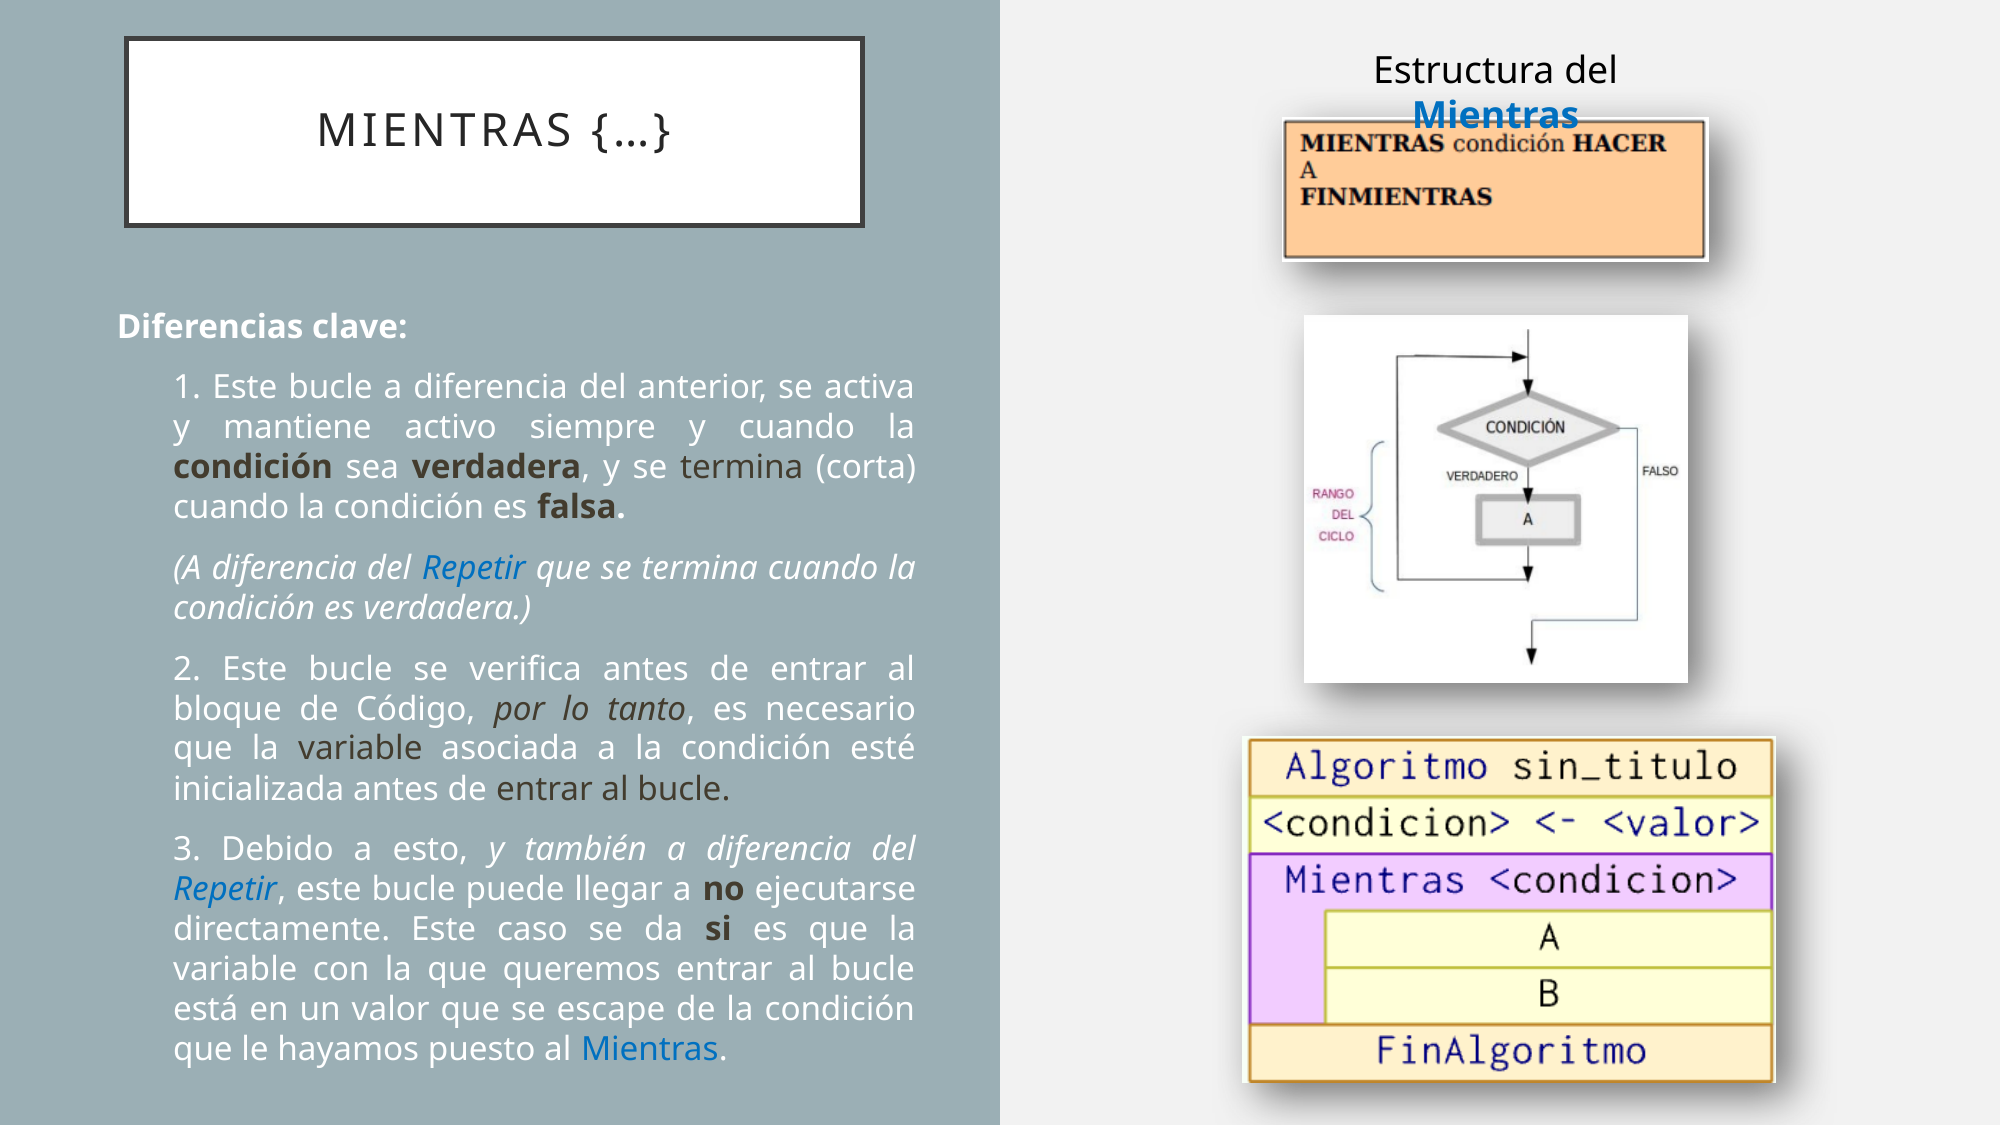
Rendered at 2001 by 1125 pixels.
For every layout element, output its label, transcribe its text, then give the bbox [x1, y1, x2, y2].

picture [1304, 315, 1688, 683]
picture [1242, 736, 1776, 1083]
text_box Estructura del Mientras [1271, 38, 1720, 144]
title MIENTRAS {…} [124, 36, 865, 228]
picture [1282, 117, 1710, 262]
list Diferencias clave: 1. Este bucle a diferencia del anterior, se activa y mantiene activo siempre y cuando la condición sea verdadera, y se termina (corta) cuando la condición es falsa. (A diferencia del Repetir que se termina cuando la condición es verdadera.) 2. Este bucle se verifica antes de entrar al bloque de Código, por lo tanto, es necesario que la variable asociada a la condición esté inicializada antes de entrar al bucle. 3. Debido a esto, y también a diferencia del Repetir, este bucle puede llegar a no ejecutarse directamente. Este caso se da si es que la variable con la que queremos entrar al bucle está en un valor que se escape de la condición que le hayamos puesto al Mientras. [99, 297, 935, 1068]
